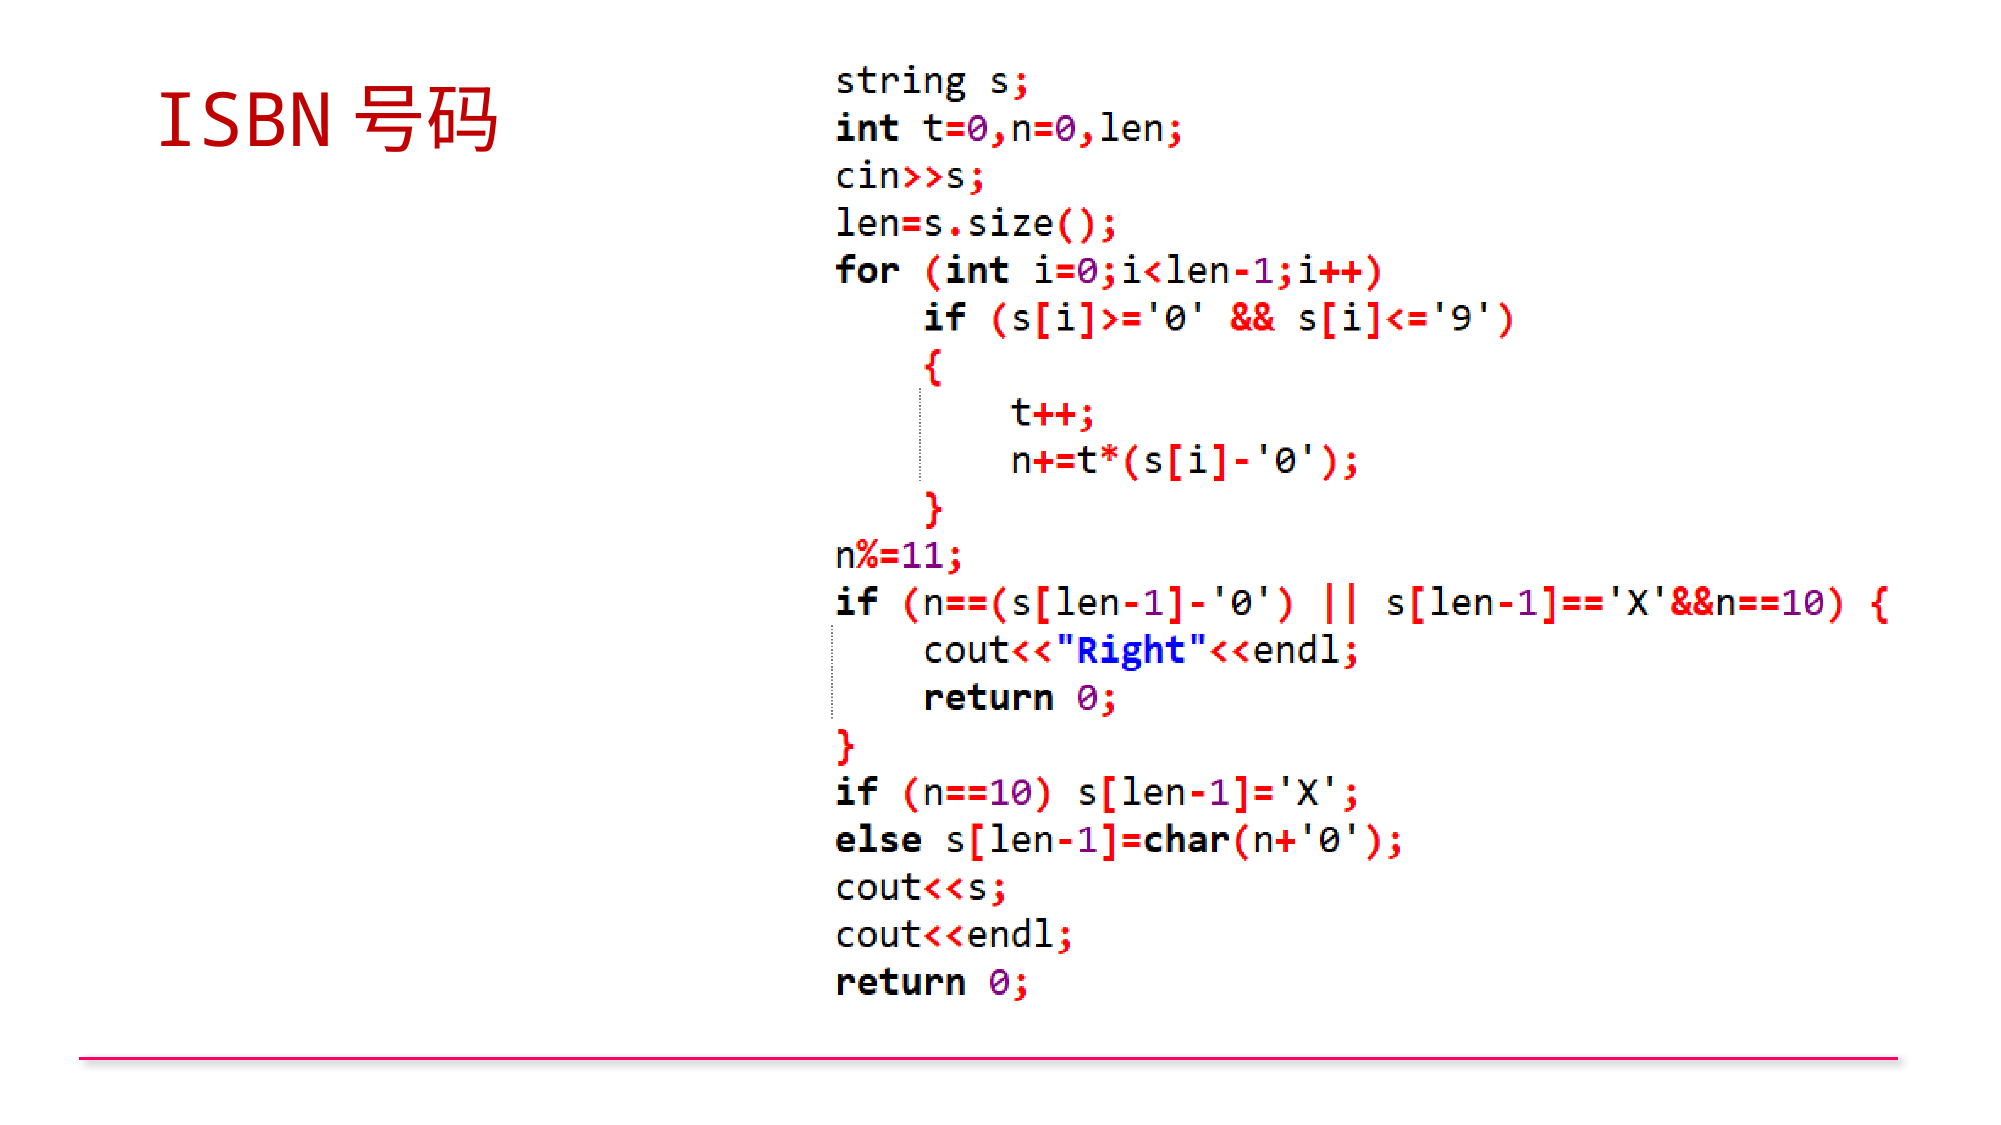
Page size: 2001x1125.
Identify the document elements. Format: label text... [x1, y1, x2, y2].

picture [822, 54, 1916, 1012]
title ISBN号码 [138, 60, 822, 185]
